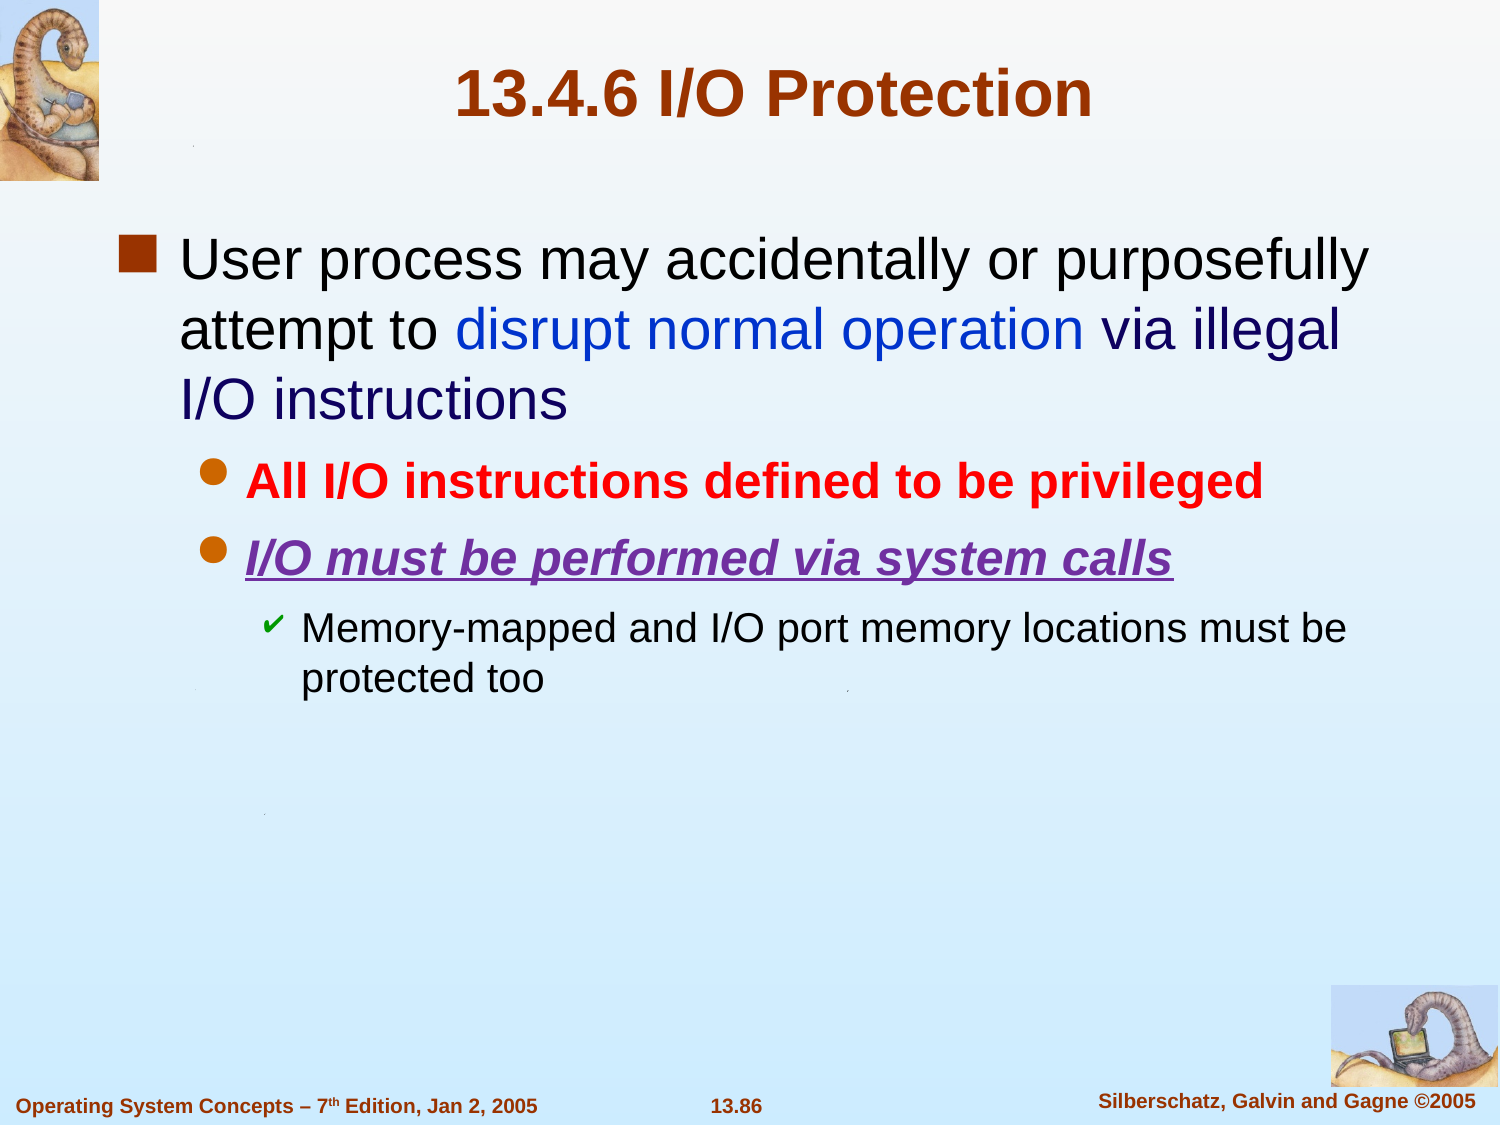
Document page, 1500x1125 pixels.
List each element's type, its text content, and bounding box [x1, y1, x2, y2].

title 13.4.6 I/O Protection [112, 37, 1438, 138]
picture [1331, 985, 1498, 1087]
picture [0, 0, 99, 181]
list User process may accidentally or purposefully attempt to disrupt normal operation via illegal I/O instructions All I/O instructions defined to be privileged I/O must be performed via system calls Memory-mapped and I/O port memory locations must be protected too [108, 213, 1417, 949]
